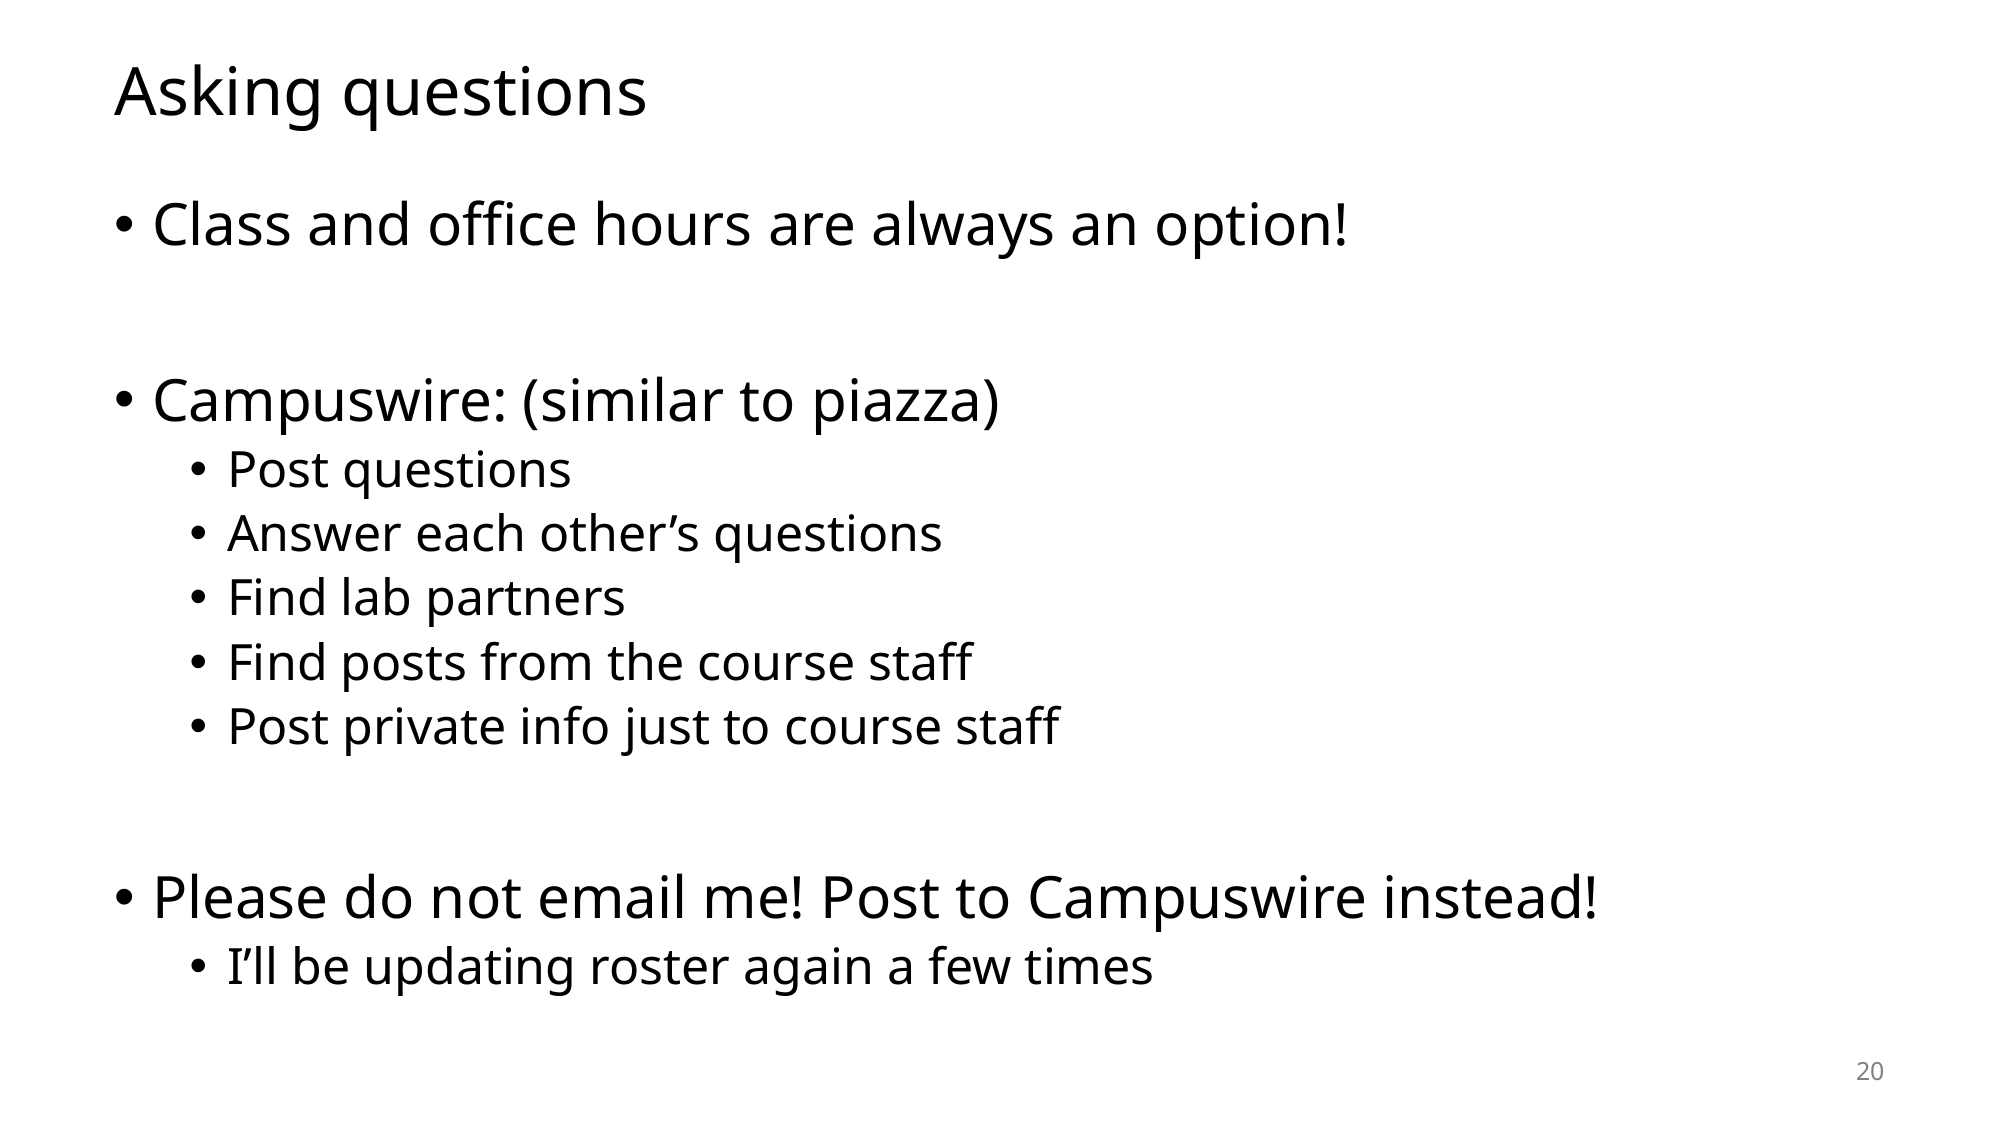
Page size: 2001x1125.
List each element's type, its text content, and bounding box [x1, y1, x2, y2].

slide_number 20 [1749, 1042, 1900, 1103]
title Asking questions [99, 37, 1900, 150]
list Class and office hours are always an option! Campuswire: (similar to piazza) Post questions Answer each other’s questions Find lab partners Find posts from the course staff Post private info just to course staff Please do not email me! Post to Campuswire instead! I’ll be updating roster again a few times [99, 187, 1900, 1013]
